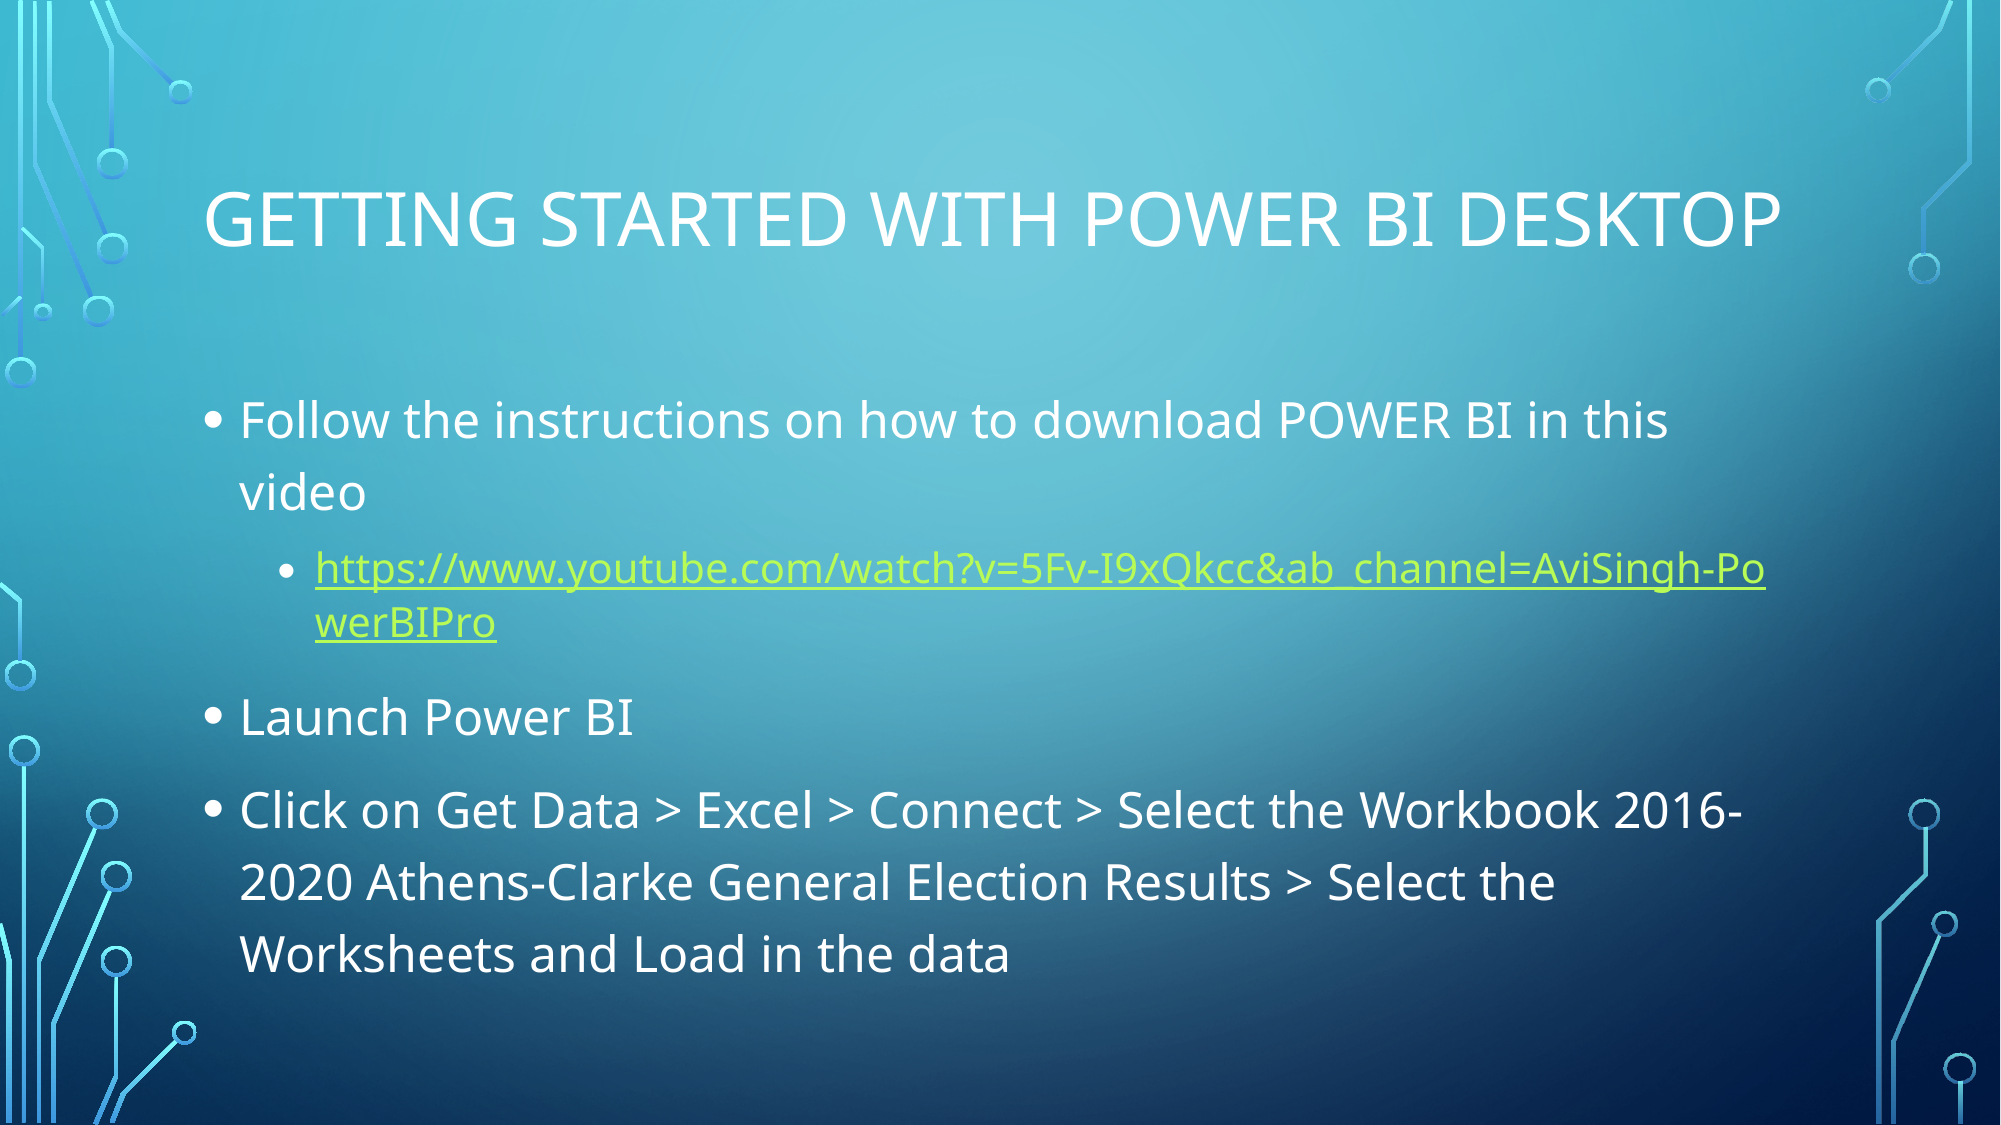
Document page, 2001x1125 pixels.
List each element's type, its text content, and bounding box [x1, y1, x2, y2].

title Getting Started with Power BI Desktop [187, 101, 1813, 344]
list Follow the instructions on how to download POWER BI in this video https://www.youtube.com/watch?v=5Fv-I9xQkcc&ab_channel=AviSingh-PowerBIPro Launch Power BI Click on Get Data > Excel > Connect > Select the Workbook 2016-2020 Athens-Clarke General Election Results > Select the Worksheets and Load in the data [187, 369, 1813, 950]
